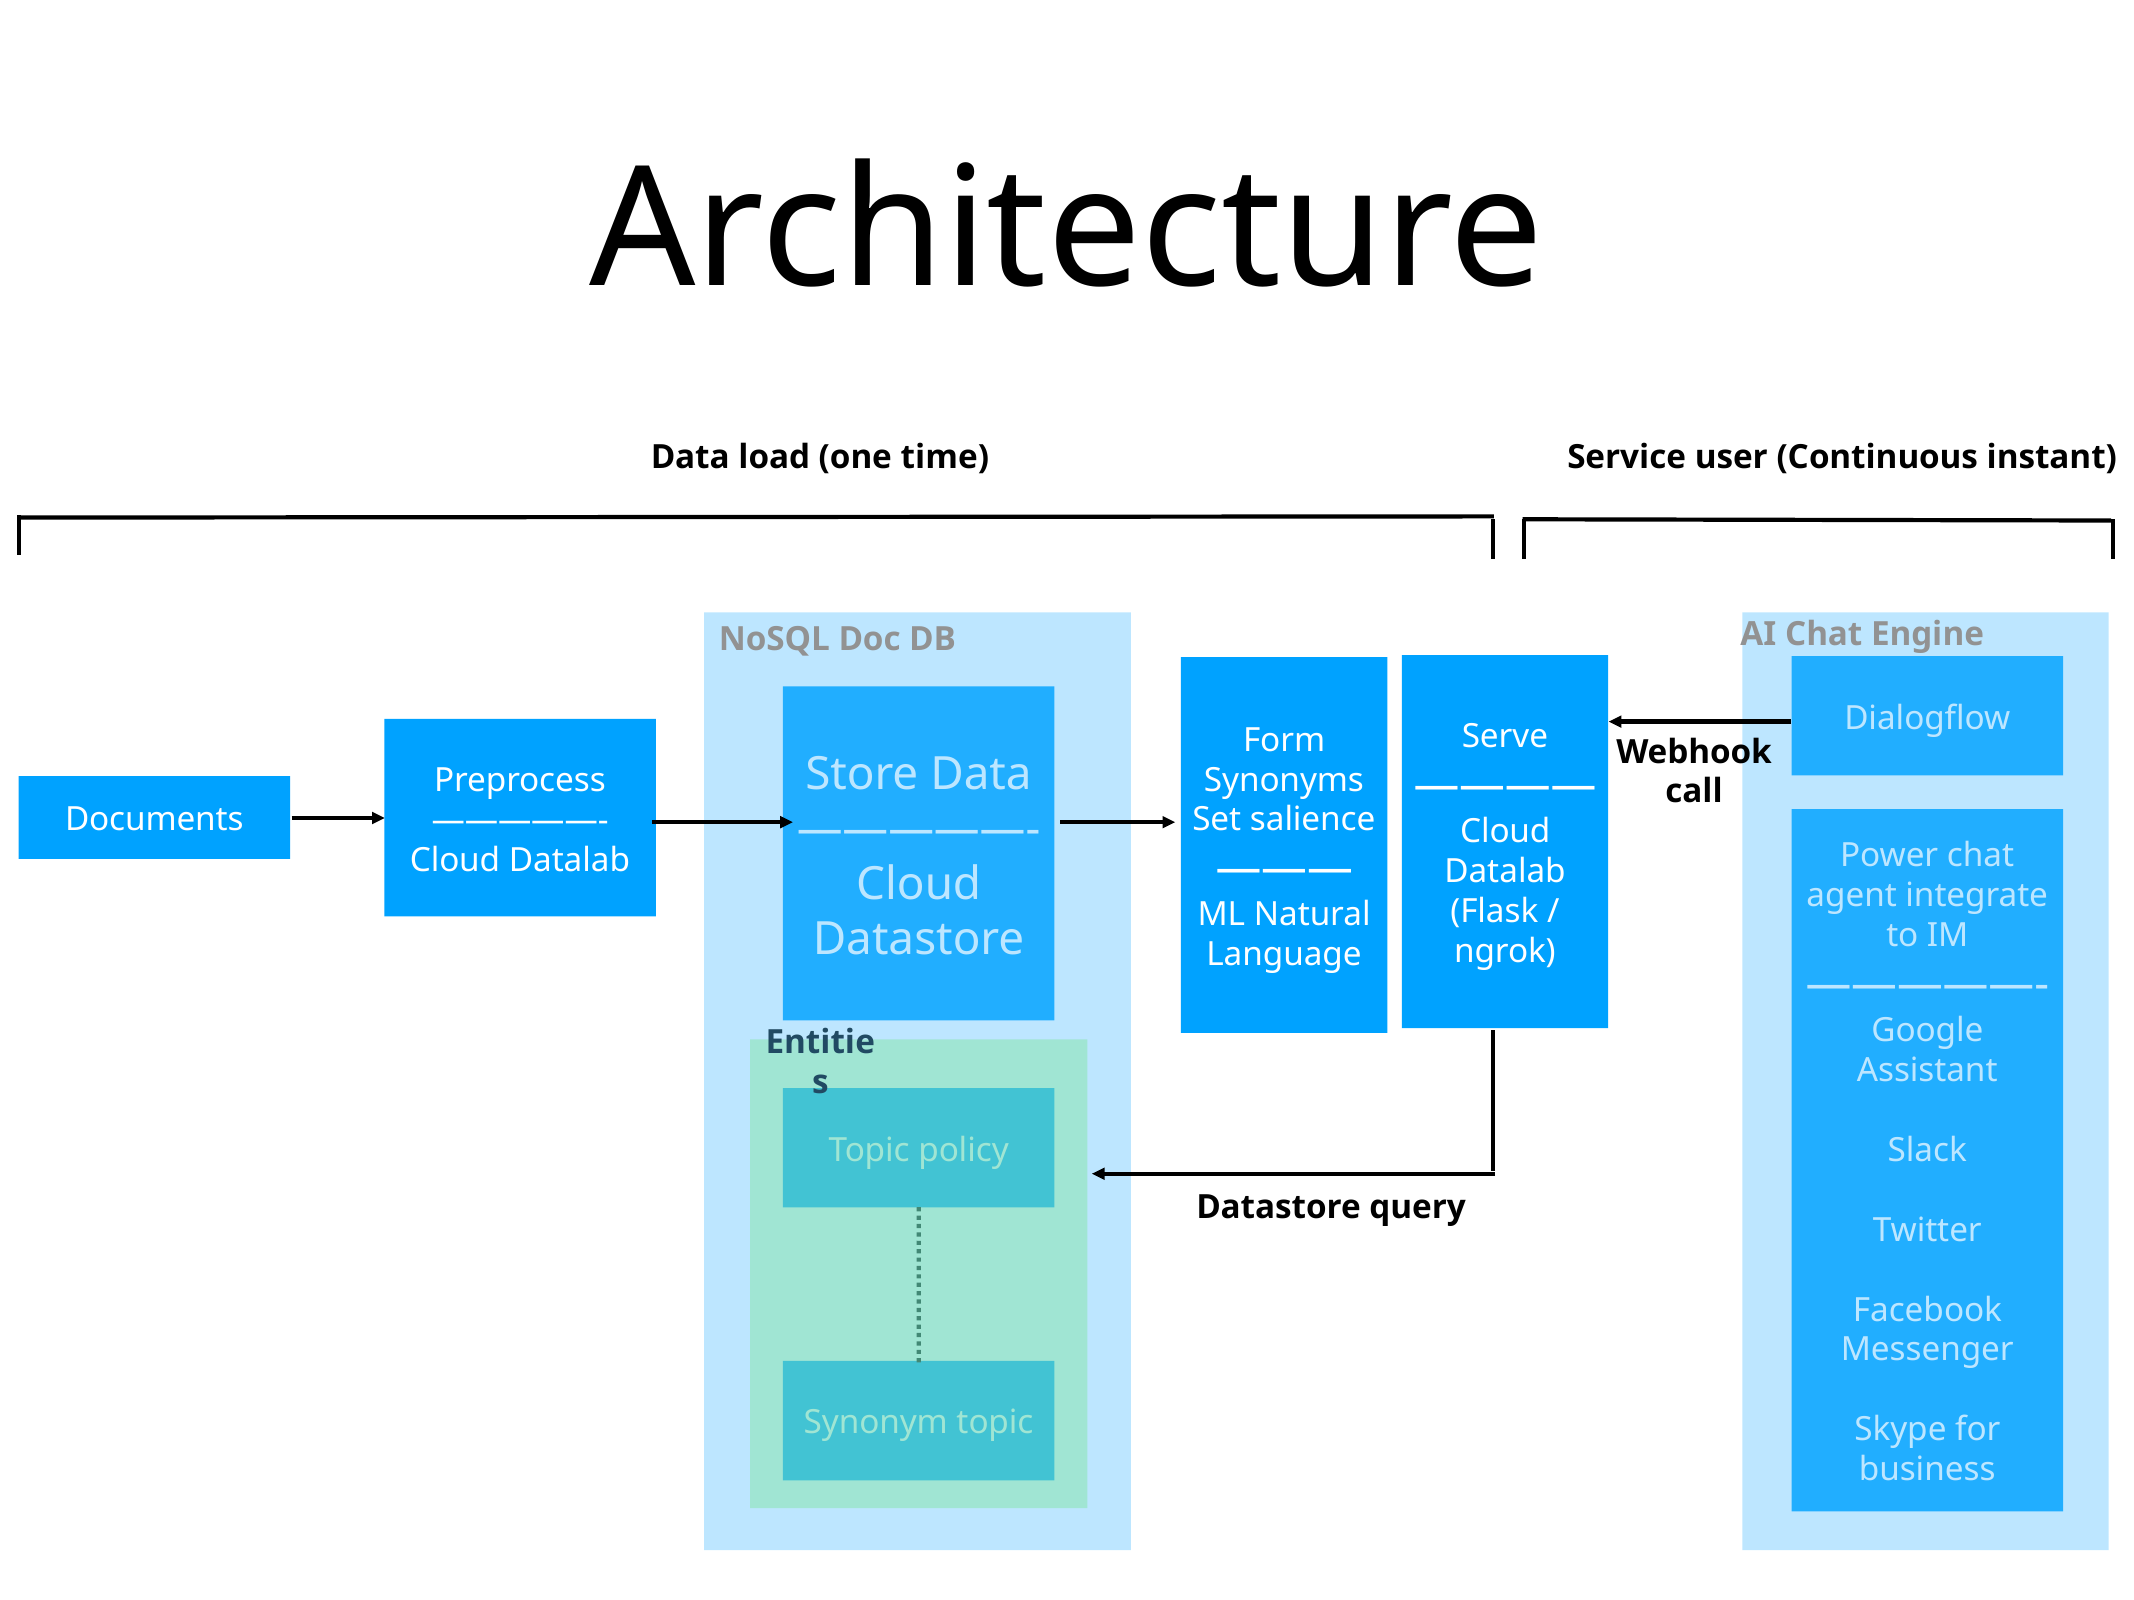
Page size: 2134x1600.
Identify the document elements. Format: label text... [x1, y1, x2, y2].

text_box [1610, 715, 1622, 721]
text_box Preprocess —————- Cloud Datalab [384, 718, 656, 917]
text_box [291, 811, 384, 825]
text_box Webhook call [1602, 721, 1787, 818]
text_box [1742, 612, 2109, 1551]
text_box [1092, 1167, 1496, 1180]
text_box Documents [18, 776, 291, 859]
title Architecture [155, 41, 1978, 397]
text_box Form Synonyms Set salience ——— ML Natural Language [1180, 657, 1388, 1033]
text_box [1060, 815, 1176, 829]
text_box AI Chat Engine [1732, 603, 1993, 661]
text_box [652, 815, 793, 829]
text_box Data load (one time) [642, 426, 998, 484]
text_box Service user (Continuous instant) [1558, 426, 2127, 484]
text_box [704, 612, 1131, 1551]
text_box Datastore query [1187, 1176, 1475, 1234]
text_box Serve ————Cloud Datalab (Flask / ngrok) [1401, 655, 1609, 1029]
text_box NoSQL Doc DB [710, 609, 965, 666]
